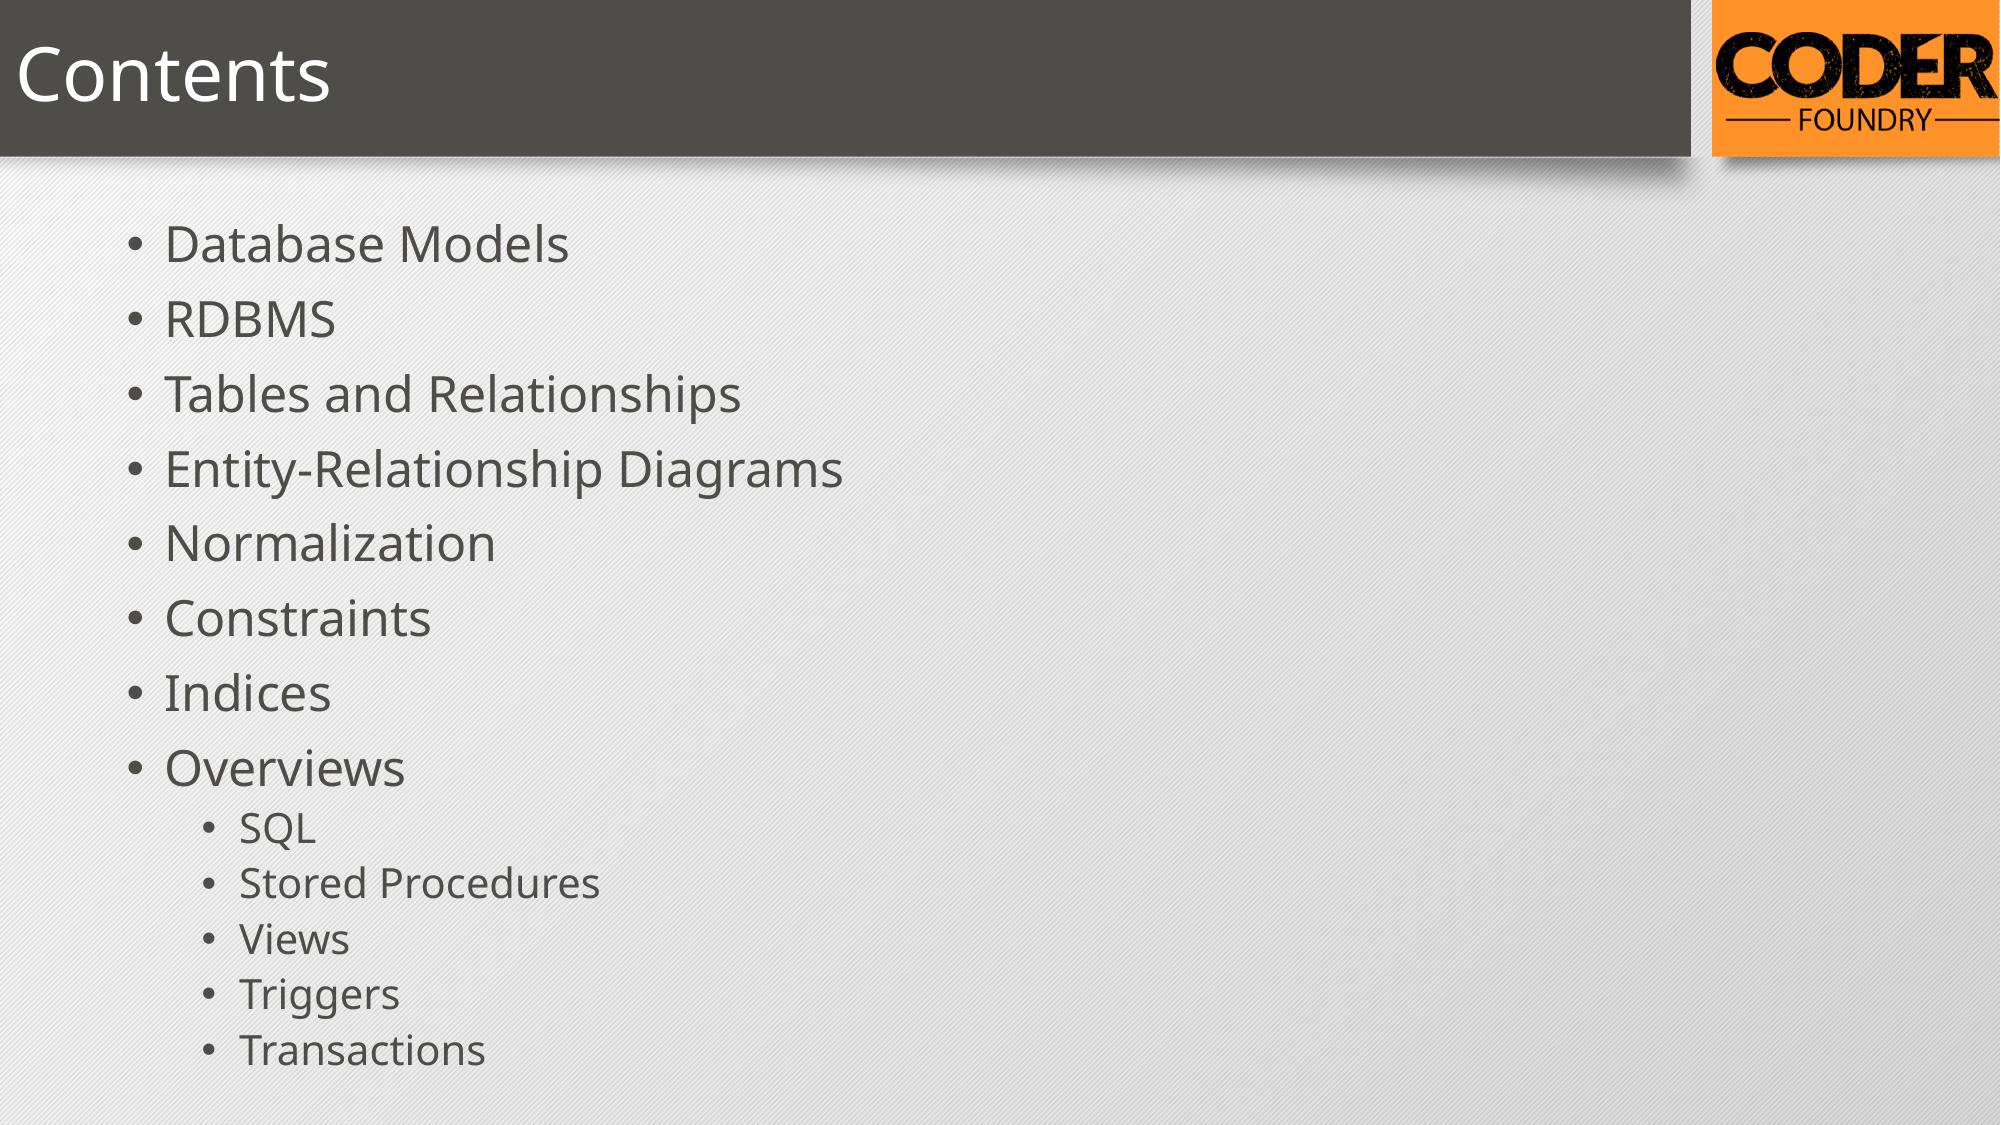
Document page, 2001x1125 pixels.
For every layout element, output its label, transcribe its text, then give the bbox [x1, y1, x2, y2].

title Contents [0, 0, 1689, 157]
picture [0, 0, 2000, 211]
list Database Models RDBMS Tables and Relationships Entity-Relationship Diagrams Normalization Constraints Indices Overviews SQL Stored Procedures Views Triggers Transactions [111, 211, 1689, 1035]
